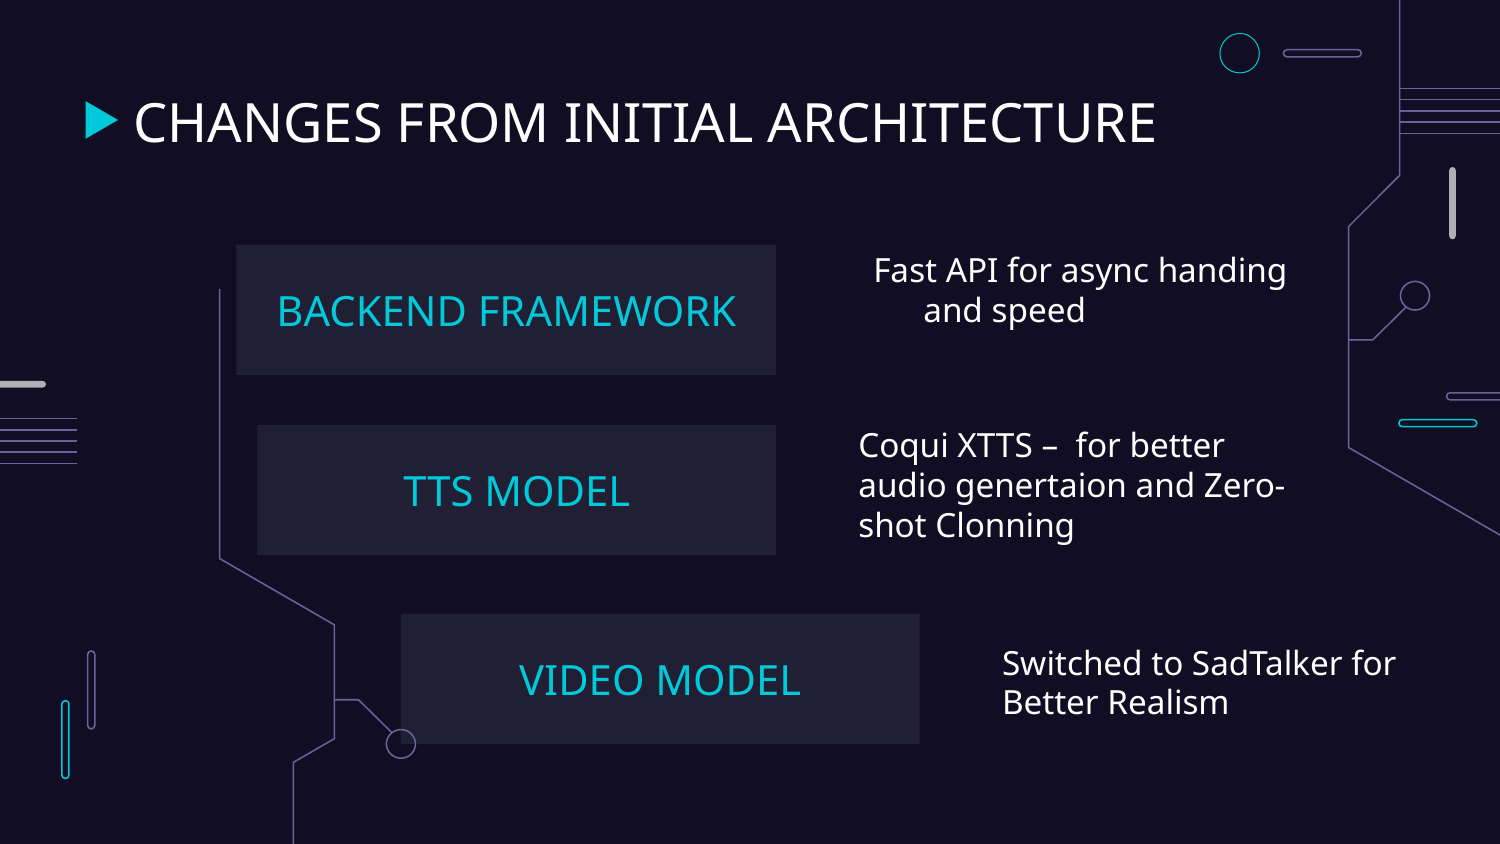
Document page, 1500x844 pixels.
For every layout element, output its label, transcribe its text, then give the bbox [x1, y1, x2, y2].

title CHANGES FROM INITIAL ARCHITECTURE [118, 72, 1382, 167]
text_box TTS MODEL [420, 424, 777, 556]
subtitle Switched to SadTalker for Better Realism [987, 619, 1433, 744]
text_box BACKEND FRAMEWORK [236, 244, 777, 375]
title VIDEO MODEL [420, 613, 920, 744]
subtitle Coqui XTTS – for better audio genertaion and Zero-shot Clonning [843, 416, 1309, 553]
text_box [219, 288, 416, 844]
subtitle Fast API for async handing and speed [833, 229, 1325, 351]
